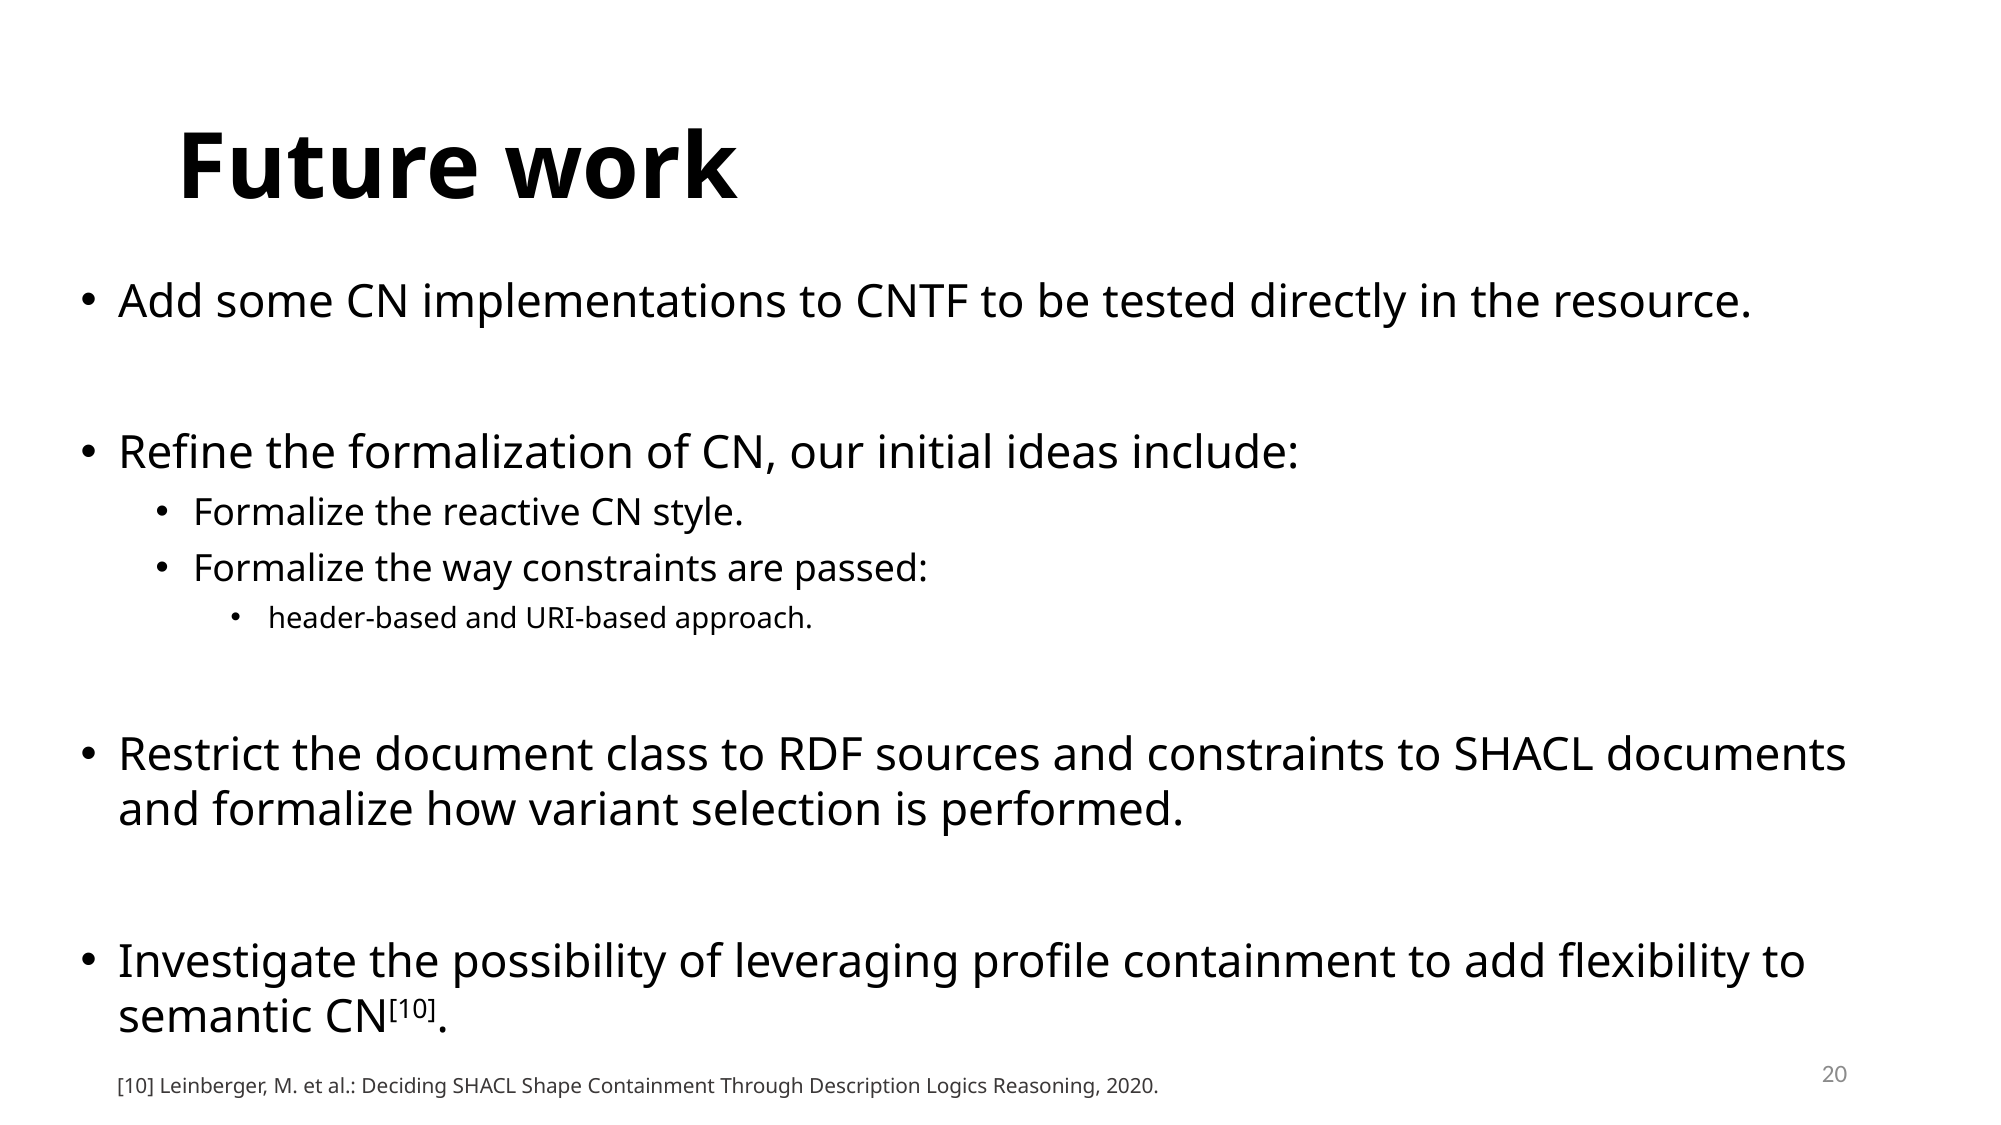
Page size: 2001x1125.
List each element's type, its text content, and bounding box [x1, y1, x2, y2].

slide_number 20 [1412, 1042, 1863, 1103]
list Add some CN implementations to CNTF to be tested directly in the resource. Refine the formalization of CN, our initial ideas include: Formalize the reactive CN style. Formalize the way constraints are passed: header-based and URI-based approach. Restrict the document class to RDF sources and constraints to SHACL documents and formalize how variant selection is performed. Investigate the possibility of leveraging profile containment to add flexibility to semantic CN[10]. [65, 263, 1935, 1057]
title Future work [161, 59, 1863, 263]
text_box [10] Leinberger, M. et al.: Deciding SHACL Shape Containment Through Description Logics Reasoning, 2020. [102, 1052, 1485, 1105]
